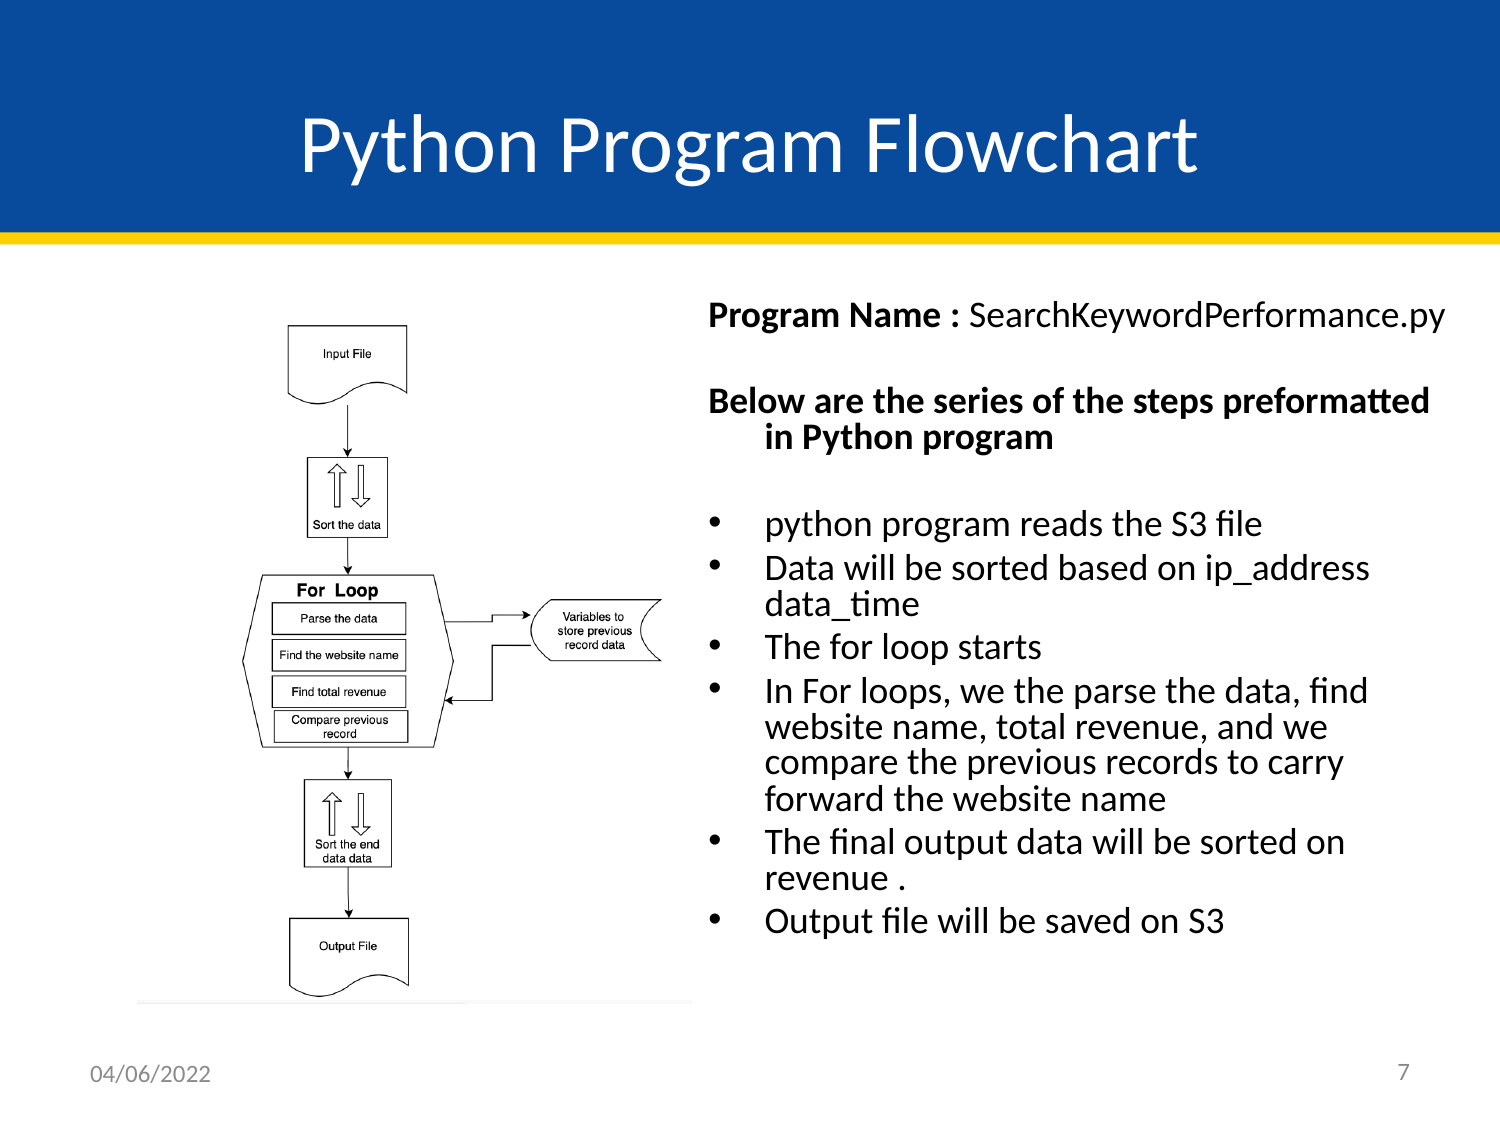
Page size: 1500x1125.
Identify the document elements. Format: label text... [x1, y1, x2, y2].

title Python Program Flowchart [74, 44, 1426, 233]
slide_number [75, 1042, 425, 1103]
slide_number 7 [1074, 1040, 1425, 1100]
picture [137, 290, 693, 1004]
list Program Name : SearchKeywordPerformance.py Below are the series of the steps preformatted in Python program python program reads the S3 file Data will be sorted based on ip_address data_time The for loop starts In For loops, we the parse the data, find website name, total revenue, and we compare the previous records to carry forward the website name The final output data will be sorted on revenue . Output file will be saved on S3 [693, 290, 1476, 948]
